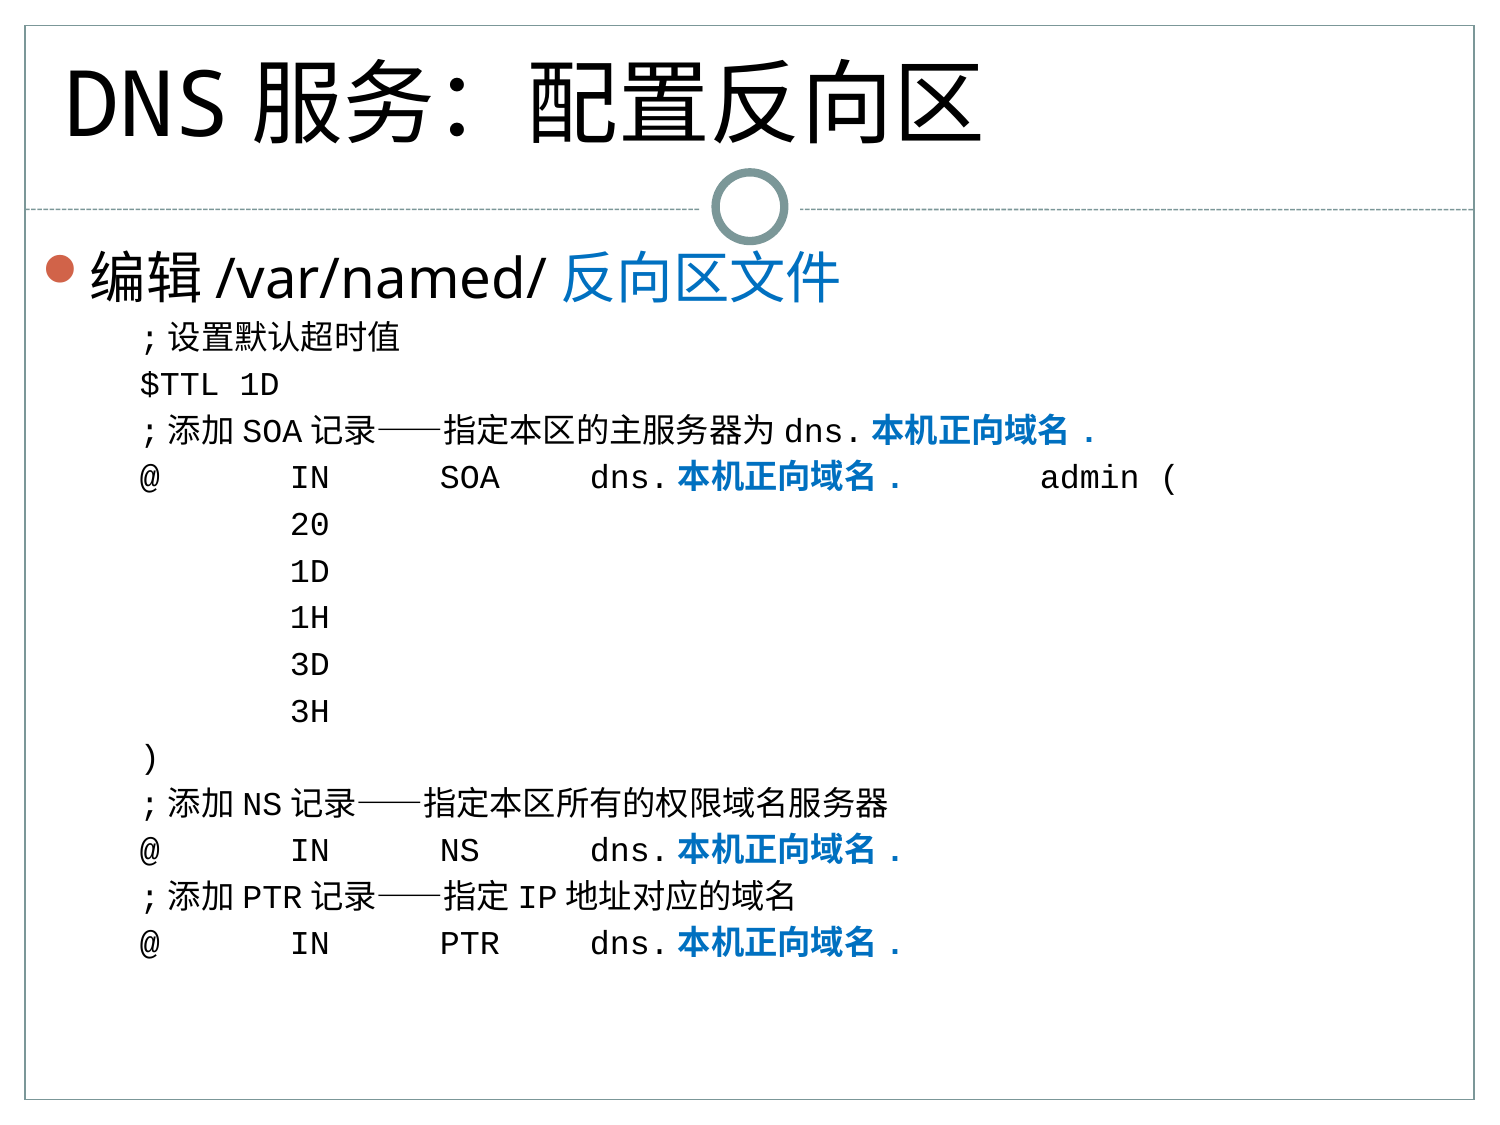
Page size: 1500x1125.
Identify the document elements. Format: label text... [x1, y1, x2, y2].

list 编辑/var/named/反向区文件 ;设置默认超时值 $TTL 1D ;添加SOA记录——指定本区的主服务器为dns.本机正向域名. @ IN SOA dns.本机正向域名. admin ( 20 1D 1H 3D 3H ) ;添加NS记录——指定本区所有的权限域名服务器 @ IN NS dns.本机正向域名. ;添加PTR记录——指定IP地址对应的域名 @ IN PTR dns.本机正向域名. [27, 234, 1475, 1071]
title DNS服务：配置反向区 [49, 37, 1450, 162]
